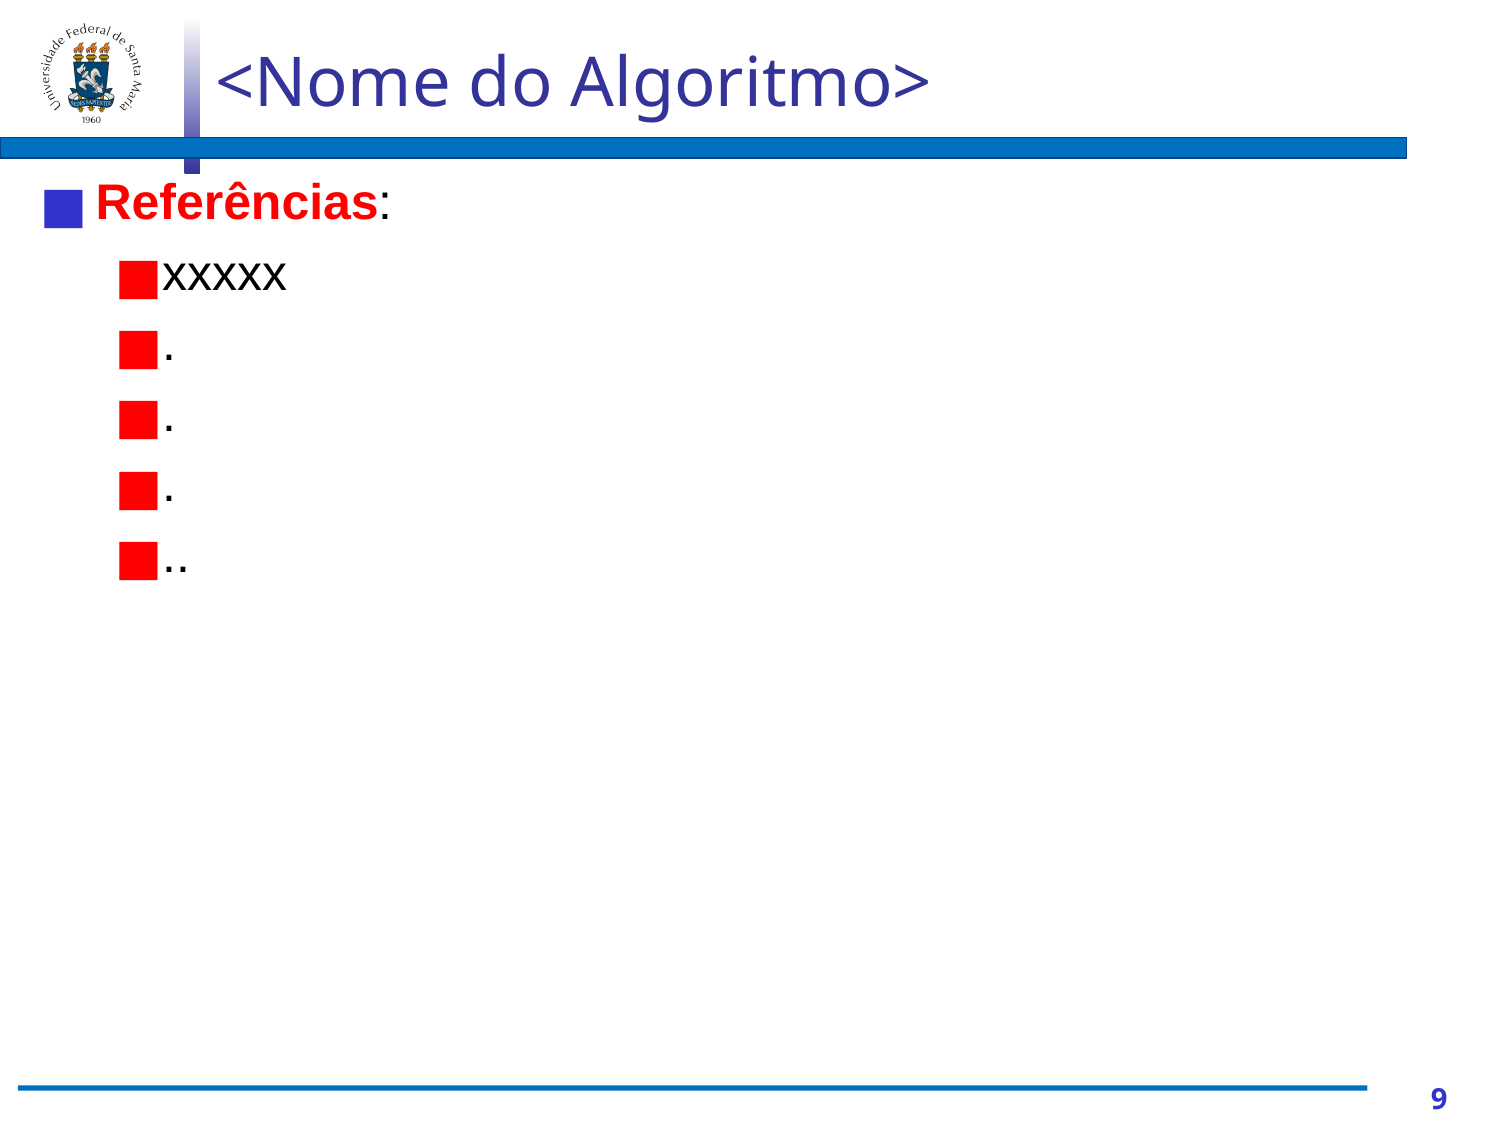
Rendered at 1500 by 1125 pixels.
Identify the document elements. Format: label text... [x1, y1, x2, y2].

text_box 9 [1416, 1053, 1500, 1125]
text_box <Nome do Algoritmo> [200, 26, 1500, 128]
picture [41, 23, 142, 123]
text_box Referências: xxxxx . . . .. [24, 162, 1484, 563]
